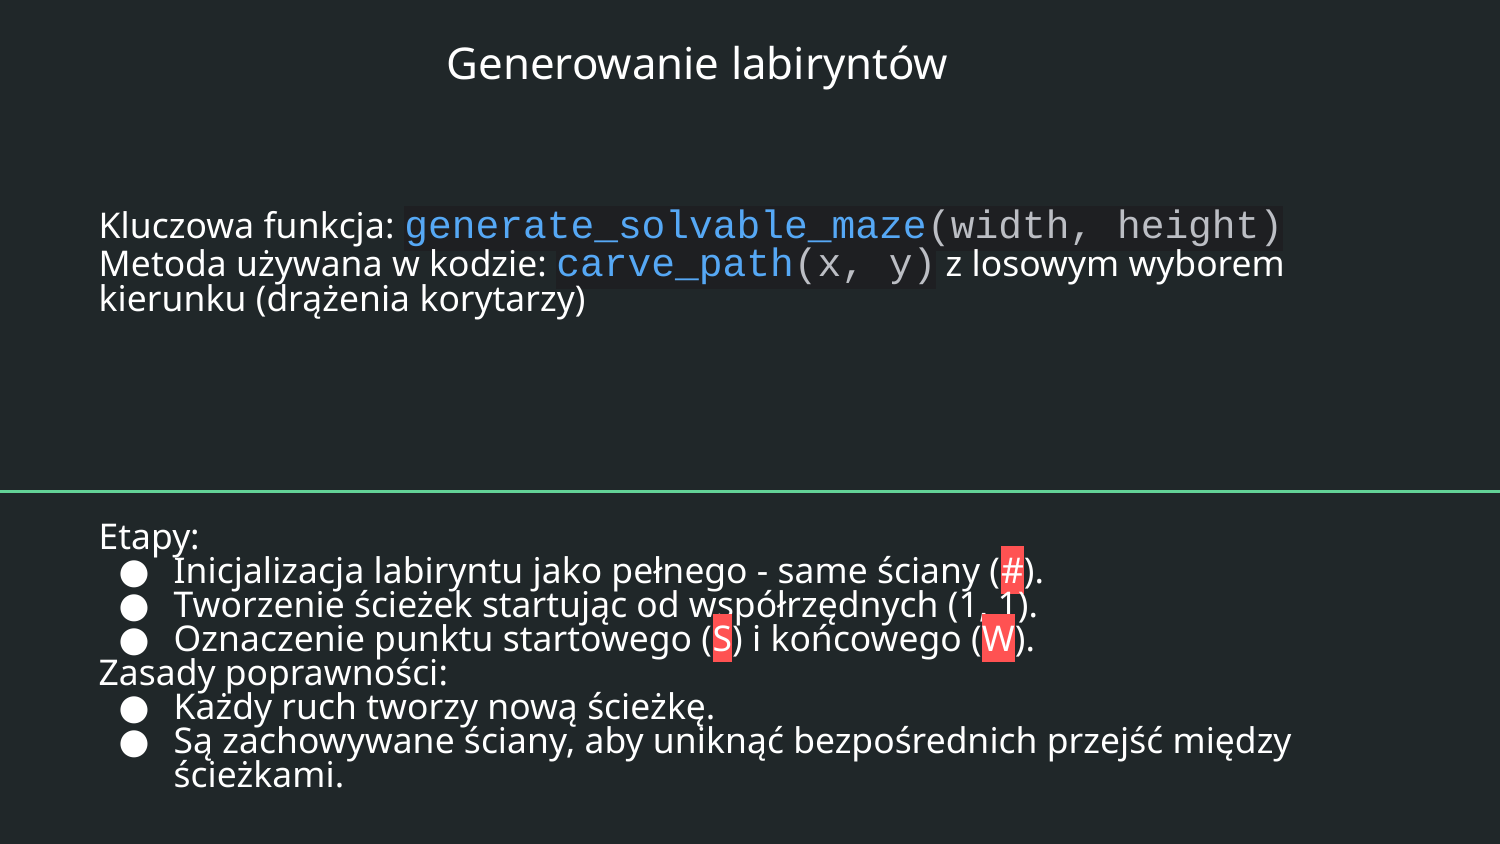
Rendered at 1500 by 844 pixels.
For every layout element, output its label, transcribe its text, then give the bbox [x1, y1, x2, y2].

title Generowanie labiryntów [431, 0, 1021, 83]
subtitle Kluczowa funkcja: generate_solvable_maze(width, height) Metoda używana w kodzie: carve_path(x, y) z losowym wyborem kierunku (drążenia korytarzy) Etapy: Inicjalizacja labiryntu jako pełnego - same ściany (#). Tworzenie ścieżek startując od współrzędnych (1, 1). Oznaczenie punktu startowego (S) i końcowego (W). Zasady poprawności: Każdy ruch tworzy nową ścieżkę. Są zachowywane ściany, aby uniknąć bezpośrednich przejść między ścieżkami. [83, 83, 1417, 794]
